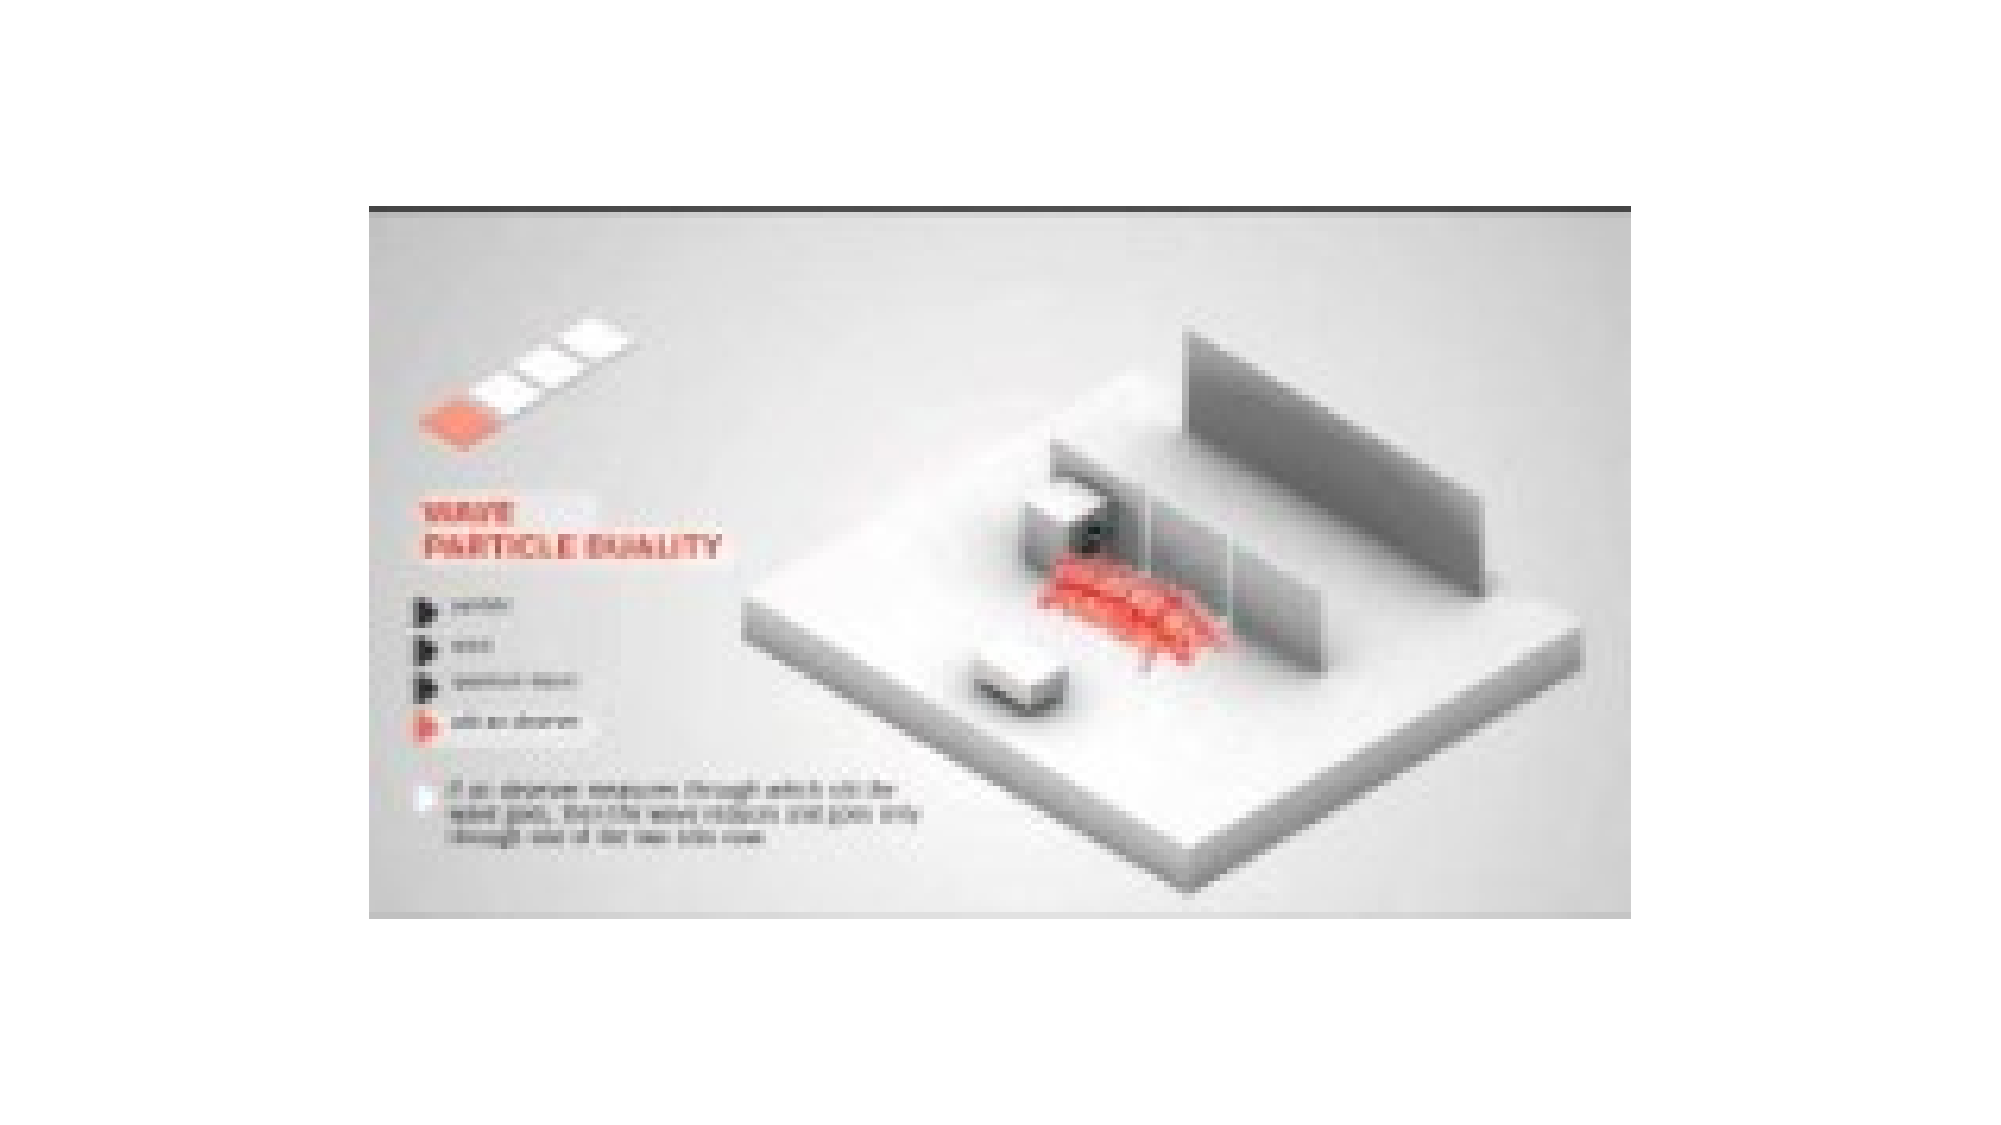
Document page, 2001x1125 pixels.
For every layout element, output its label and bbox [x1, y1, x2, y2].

list [368, 205, 1632, 920]
